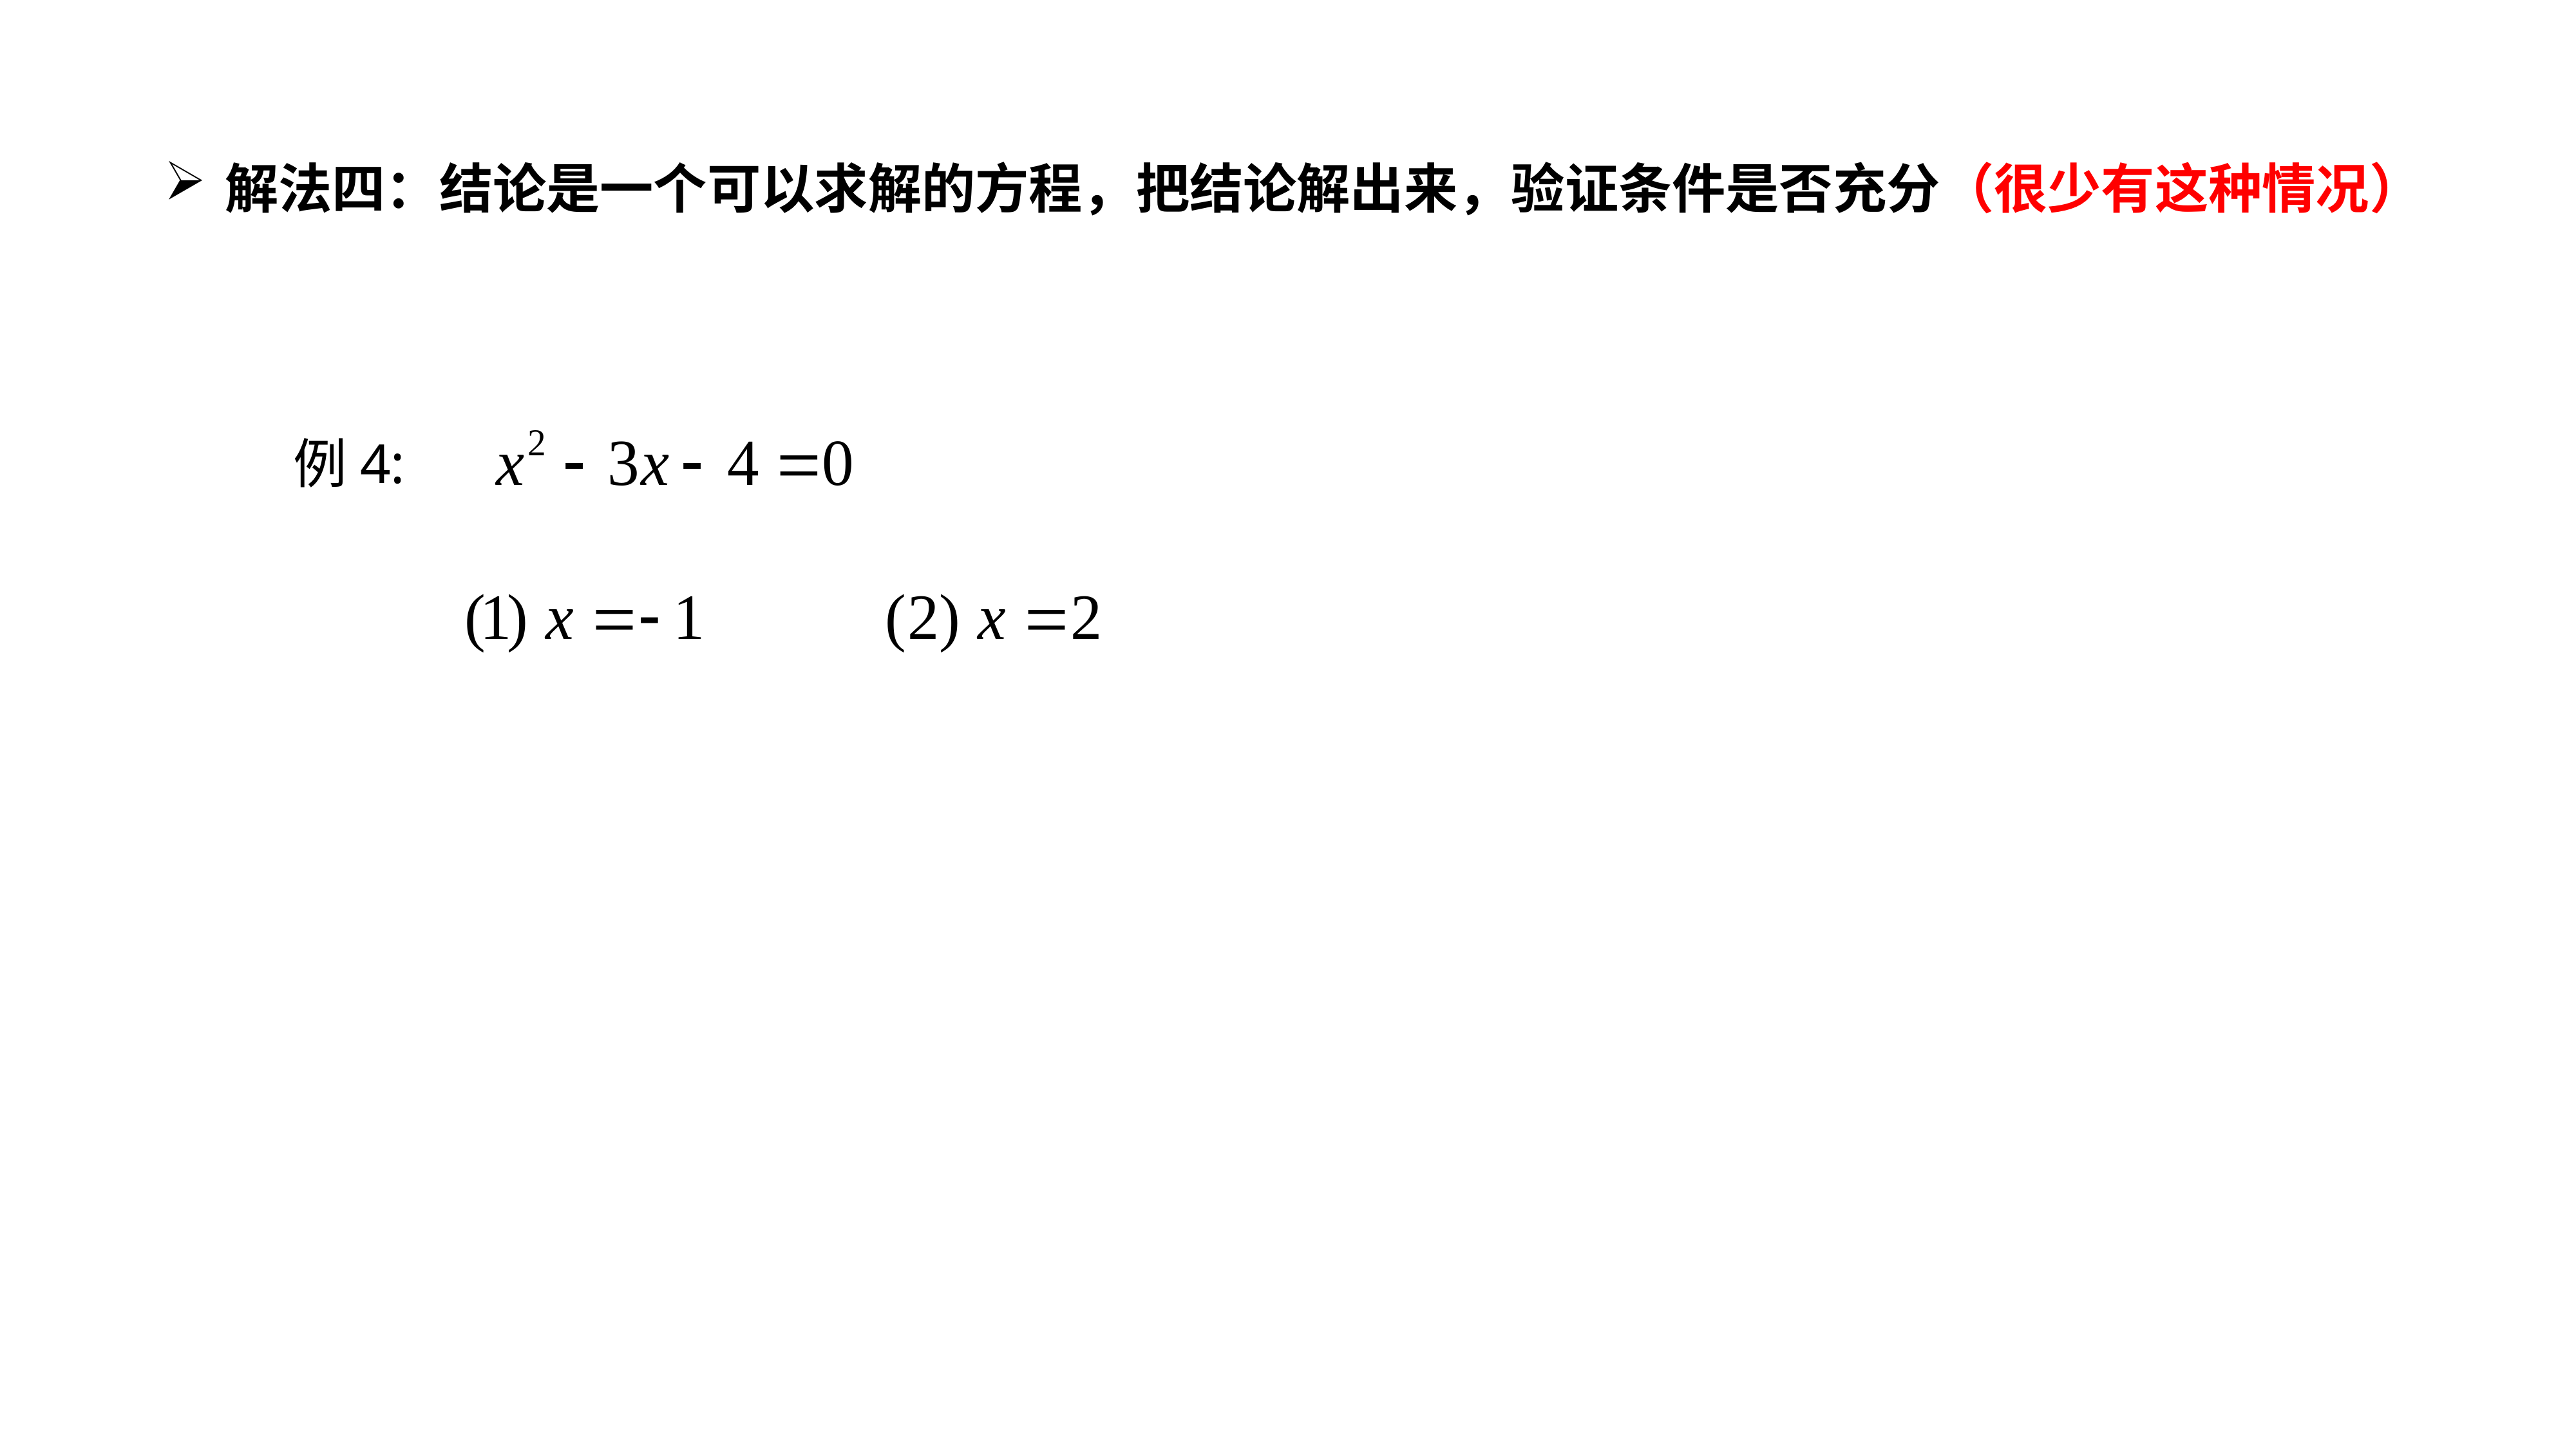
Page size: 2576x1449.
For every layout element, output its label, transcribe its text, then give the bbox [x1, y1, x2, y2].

text_box 例4: [176, 388, 2138, 504]
picture [456, 580, 1110, 667]
picture [483, 413, 862, 502]
text_box 解法四：结论是一个可以求解的方程，把结论解出来，验证条件是否充分（很少有这种情况） [145, 113, 2457, 229]
